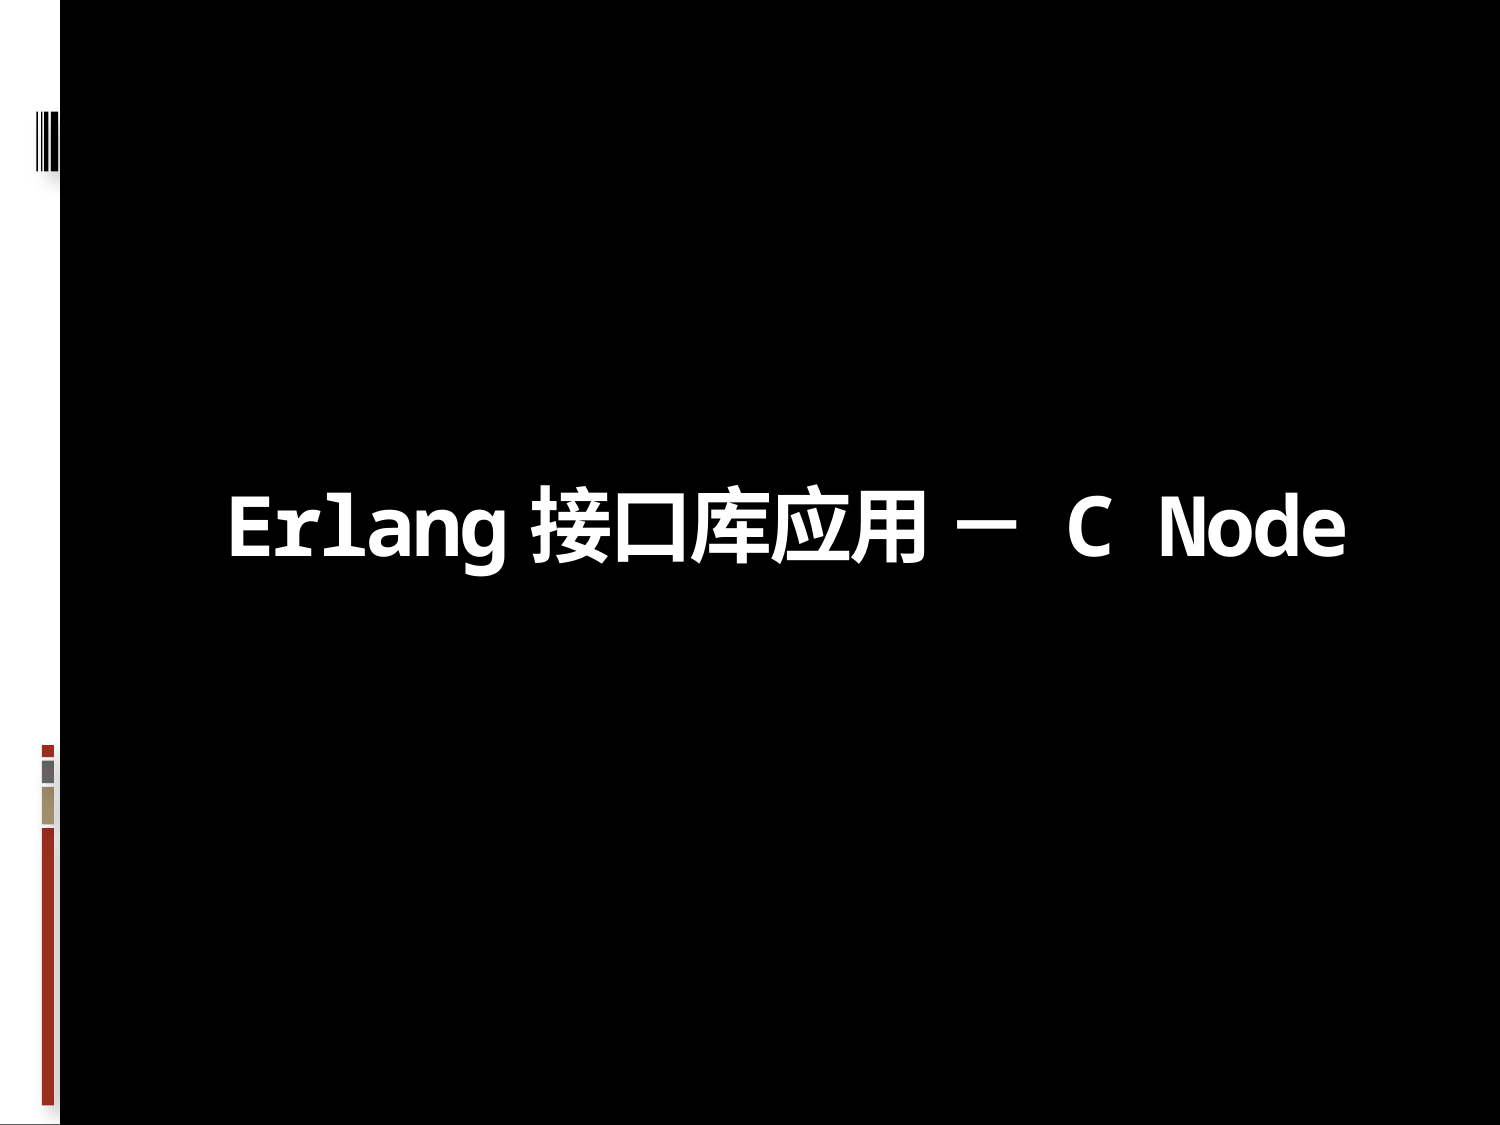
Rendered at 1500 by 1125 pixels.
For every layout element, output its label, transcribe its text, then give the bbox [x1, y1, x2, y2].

title Erlang接口库应用 － C Node [150, 457, 1425, 581]
